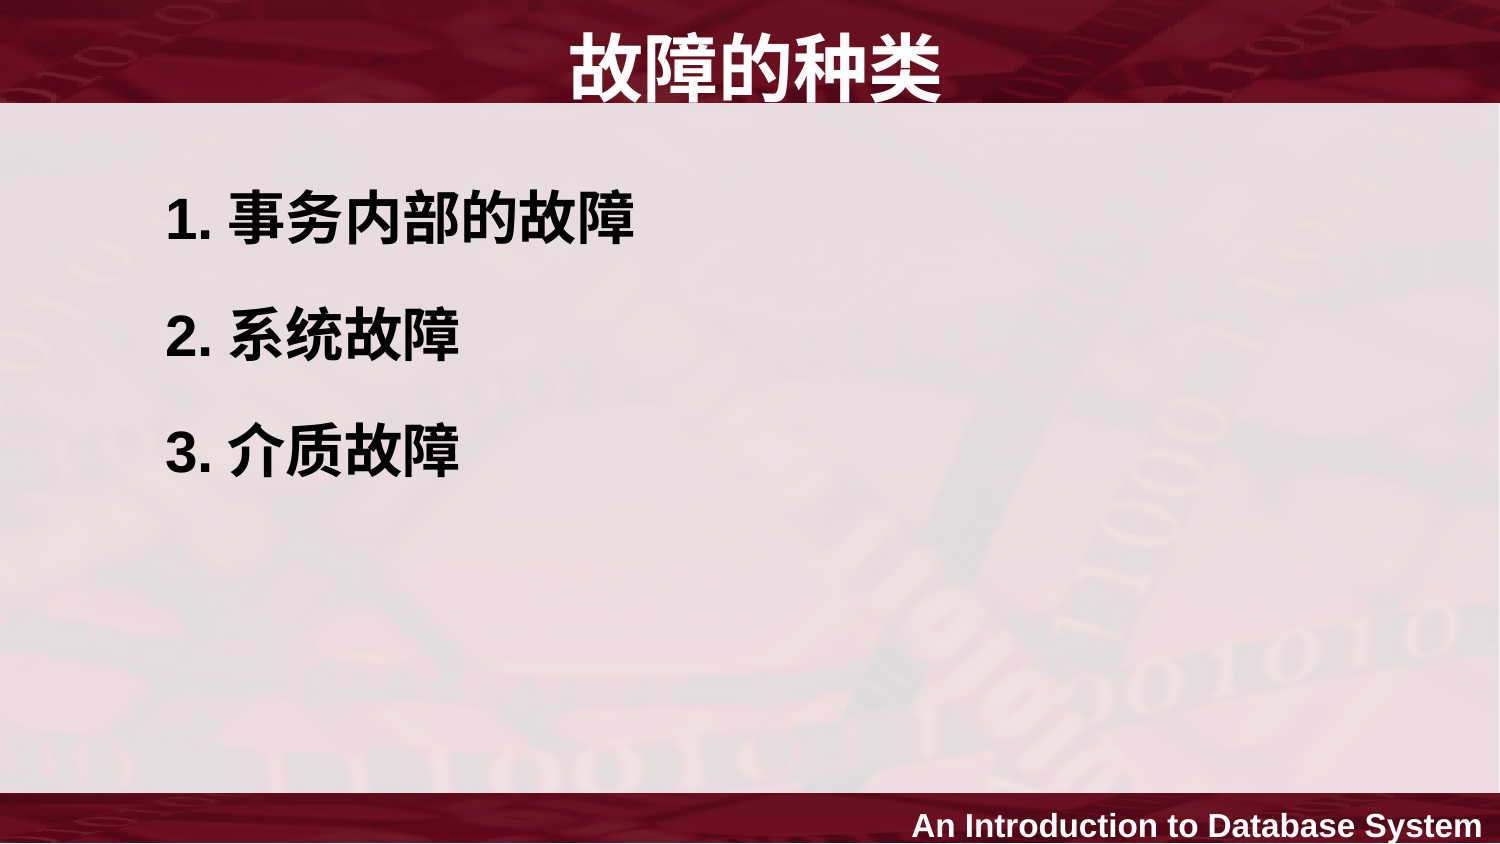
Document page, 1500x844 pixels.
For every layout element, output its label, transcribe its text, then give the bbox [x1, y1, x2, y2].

picture [1024, 825, 1032, 834]
picture [1214, 825, 1225, 833]
picture [1393, 825, 1398, 833]
picture [1184, 825, 1192, 834]
picture [1286, 825, 1293, 834]
picture [1065, 825, 1071, 834]
list 1.事务内部的故障 2.系统故障 3.介质故障 [150, 138, 1341, 772]
title 故障的种类 [150, 31, 1363, 101]
picture [1123, 825, 1131, 834]
picture [0, 0, 1500, 843]
text_box [856, 785, 1447, 825]
picture [1044, 825, 1051, 834]
